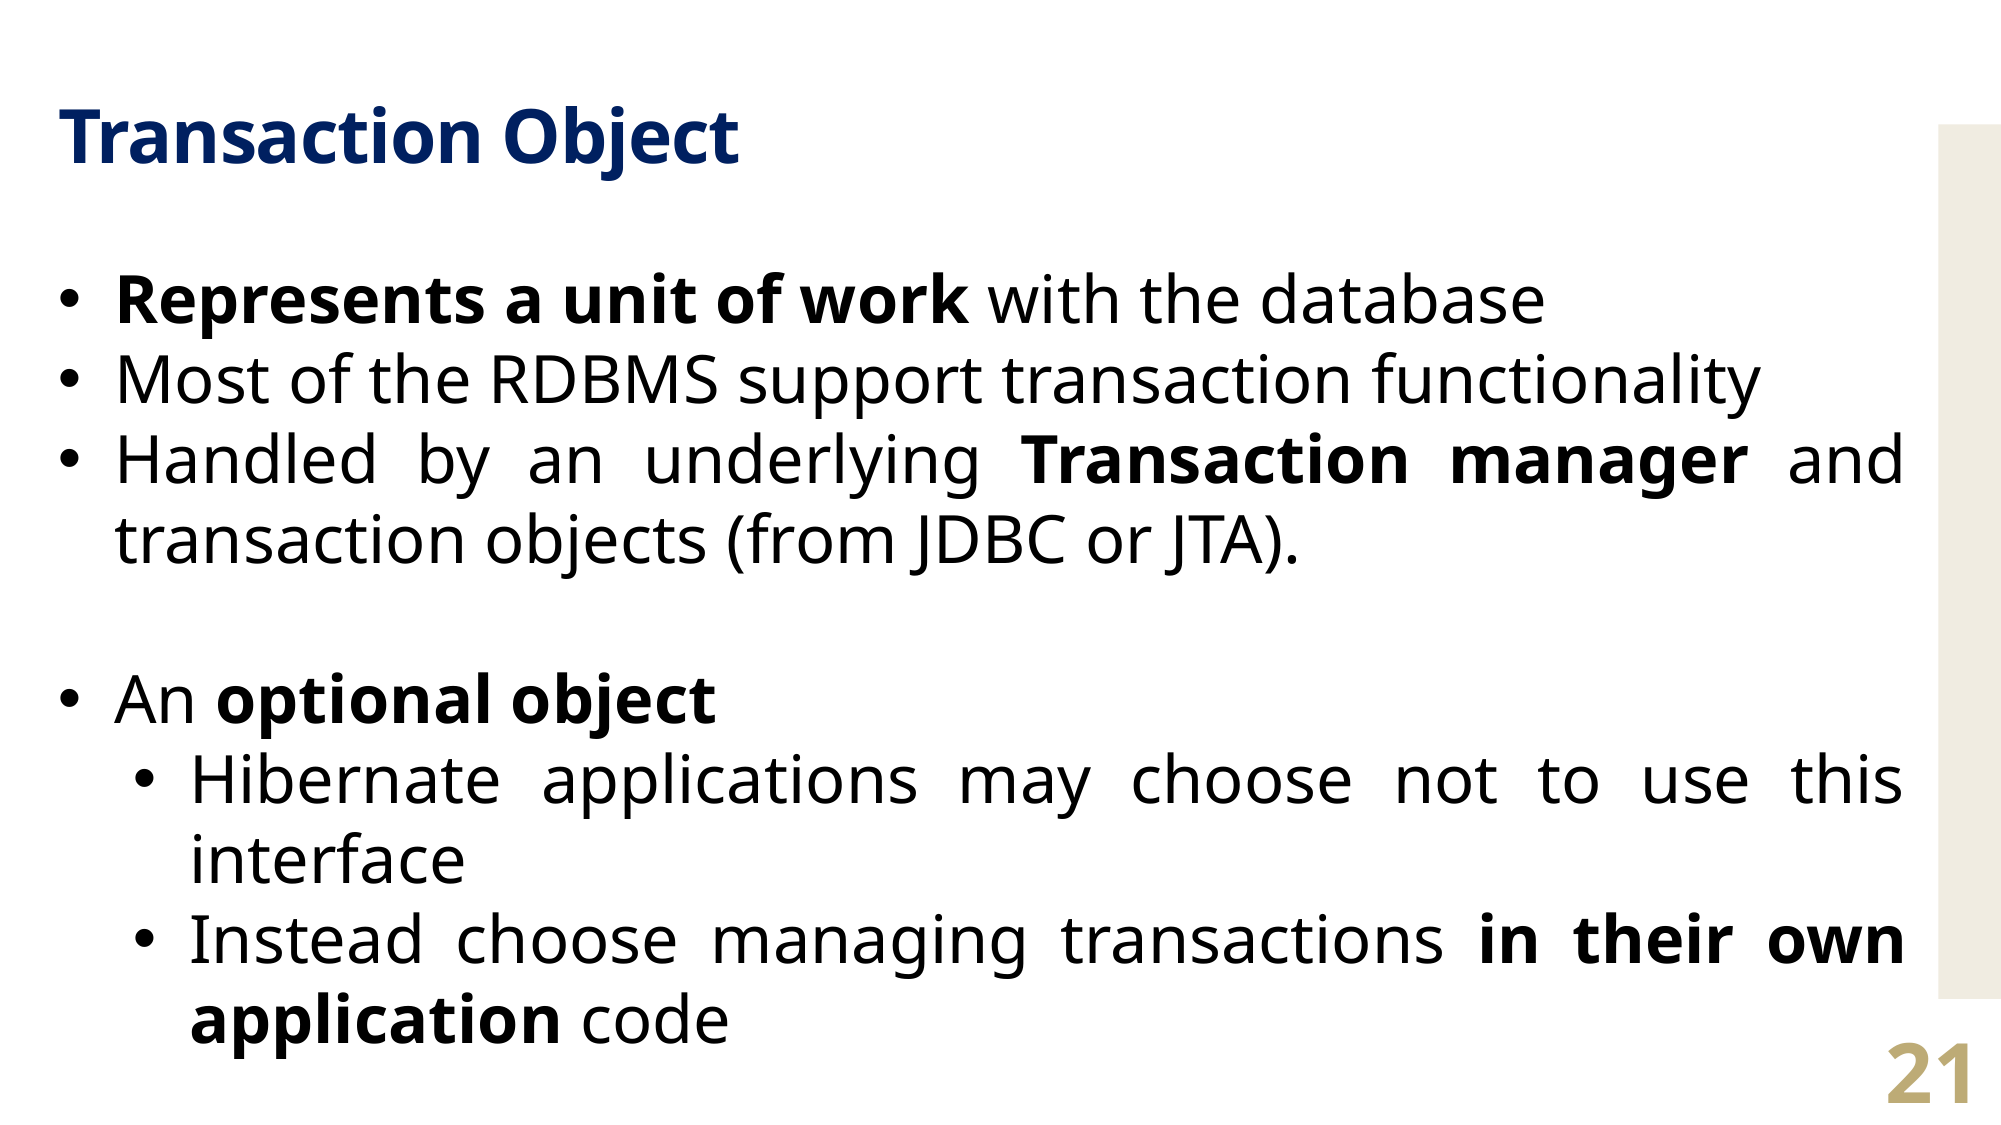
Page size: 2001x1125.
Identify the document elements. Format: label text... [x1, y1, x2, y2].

title Transaction Object [43, 45, 1914, 233]
text_box Represents a unit of work with the database Most of the RDBMS support transaction functionality Handled by an underlying Transaction manager and transaction objects (from JDBC or JTA). An optional object Hibernate applications may choose not to use this interface Instead choose managing transactions in their own application code [43, 249, 1922, 1065]
slide_number 21 [1744, 1028, 1996, 1125]
